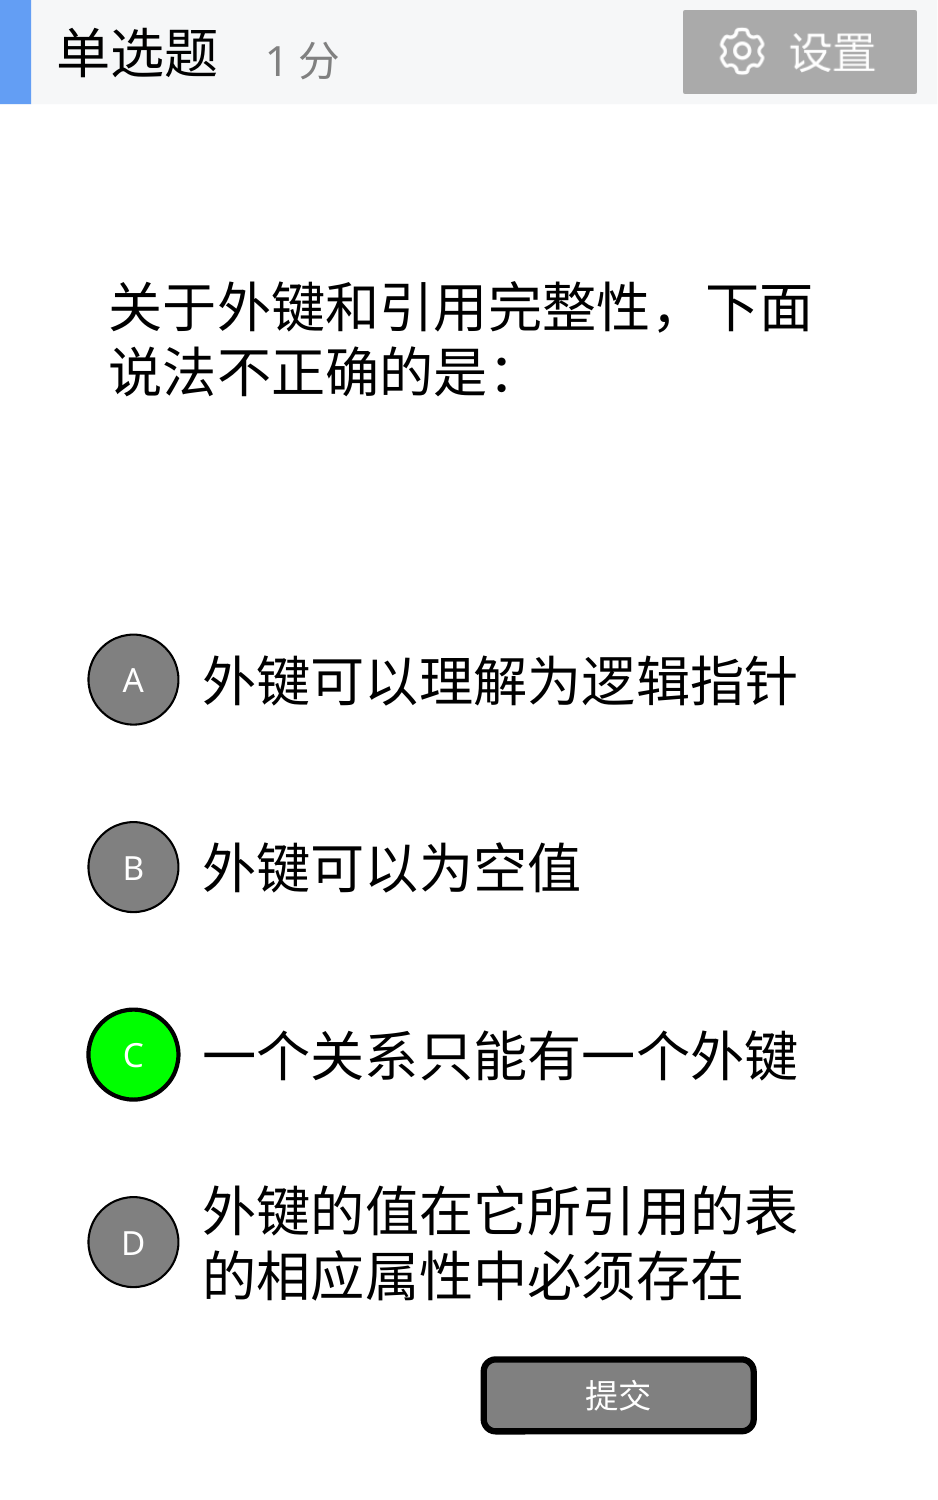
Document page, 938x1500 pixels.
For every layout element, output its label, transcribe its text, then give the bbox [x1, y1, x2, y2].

text_box D [87, 1196, 180, 1289]
text_box 一个关系只能有一个外键 [187, 984, 844, 1125]
text_box 关于外键和引用完整性，下面说法不正确的是： [93, 105, 844, 573]
text_box C [87, 1008, 180, 1101]
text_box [0, 0, 938, 105]
picture [683, 10, 917, 94]
text_box 外键可以理解为逻辑指针 [187, 609, 844, 750]
text_box 提交 [482, 1358, 755, 1433]
text_box 外键可以为空值 [187, 796, 844, 938]
text_box B [87, 821, 180, 914]
text_box A [87, 633, 180, 726]
text_box 外键的值在它所引用的表的相应属性中必须存在 [187, 1171, 844, 1313]
